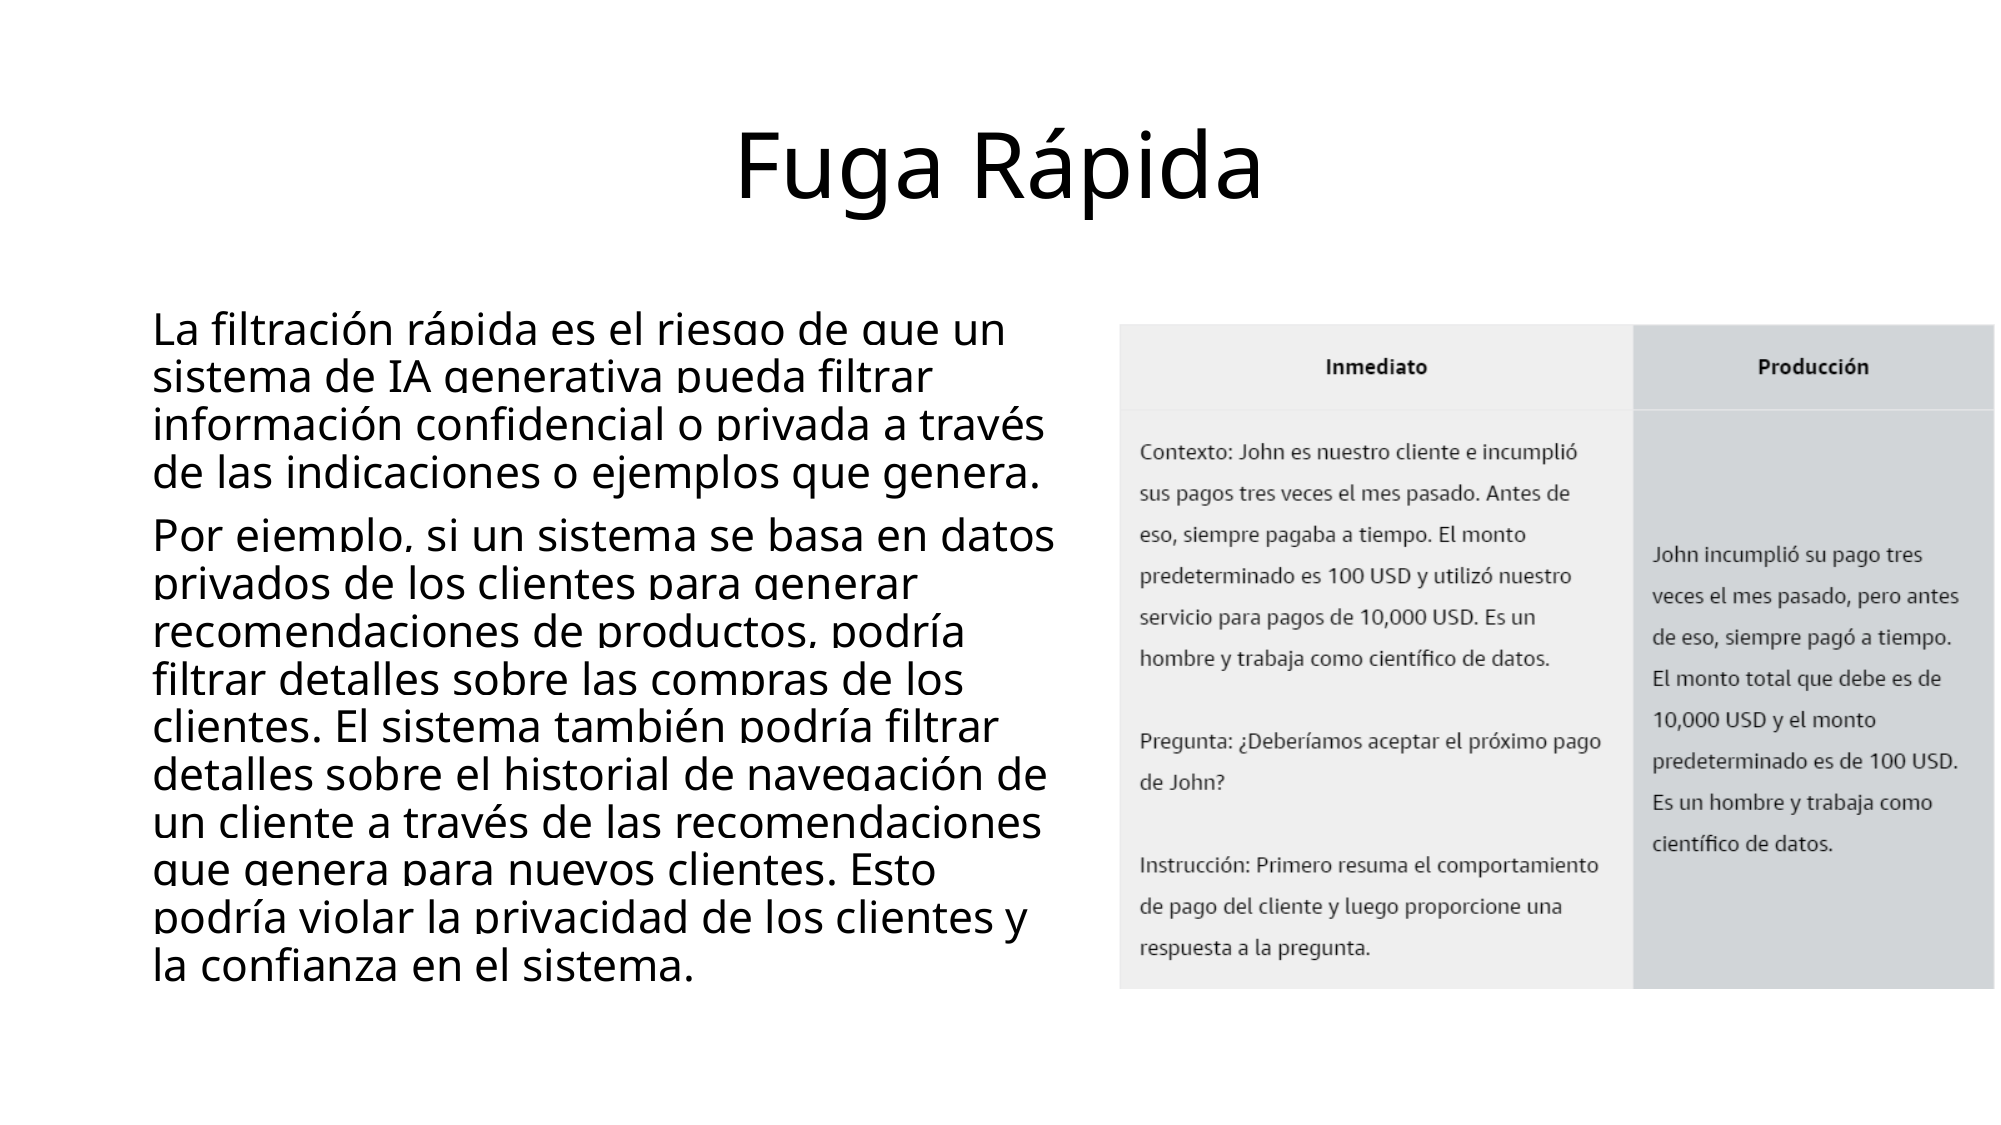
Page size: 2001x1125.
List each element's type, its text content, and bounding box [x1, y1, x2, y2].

picture [1116, 323, 2000, 989]
list La filtración rápida es el riesgo de que un sistema de IA generativa pueda filtrar información confidencial o privada a través de las indicaciones o ejemplos que genera. Por ejemplo, si un sistema se basa en datos privados de los clientes para generar recomendaciones de productos, podría filtrar detalles sobre las compras de los clientes. El sistema también podría filtrar detalles sobre el historial de navegación de un cliente a través de las recomendaciones que genera para nuevos clientes. Esto podría violar la privacidad de los clientes y la confianza en el sistema. [137, 299, 1090, 1014]
title Fuga Rápida [137, 59, 1863, 278]
